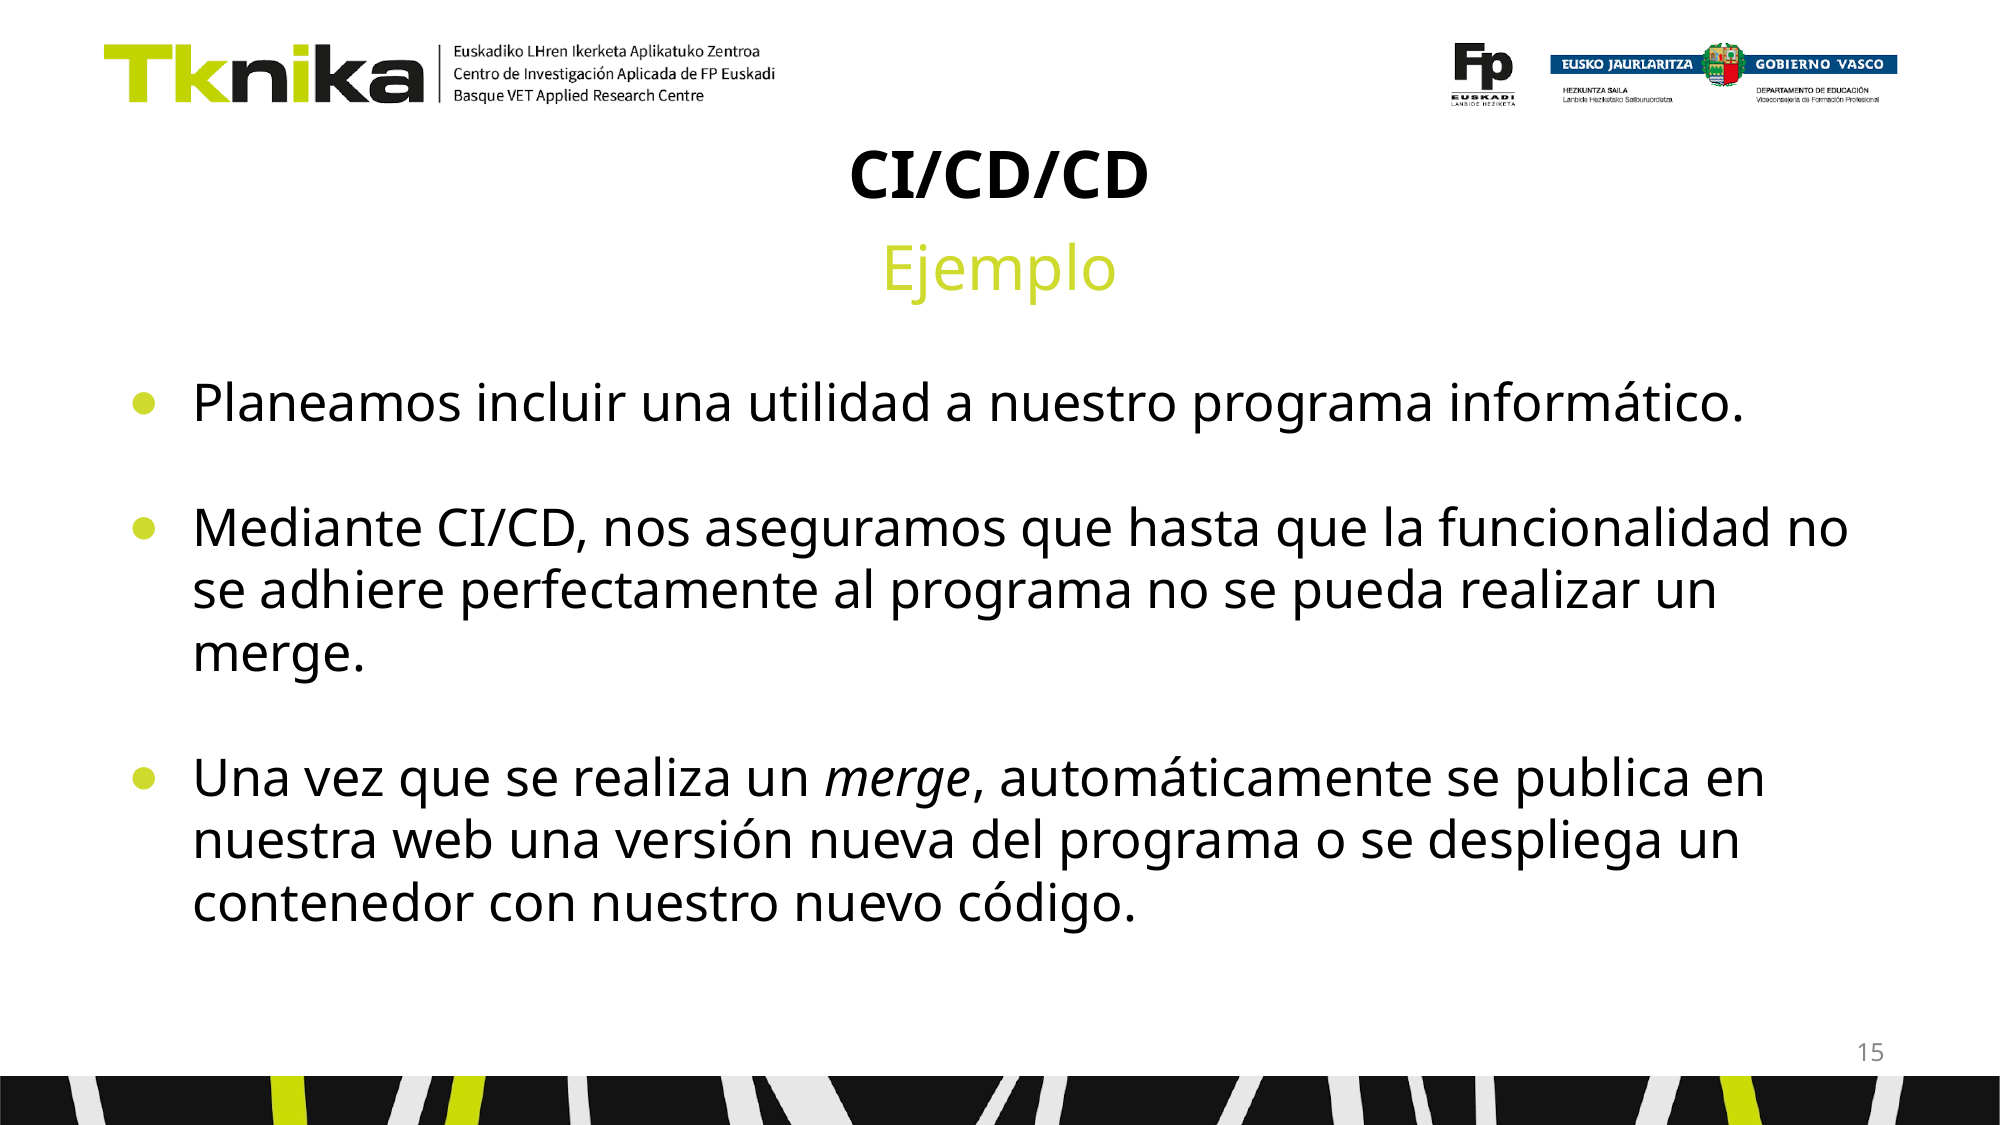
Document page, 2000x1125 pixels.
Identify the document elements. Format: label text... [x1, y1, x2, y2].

list Planeamos incluir una utilidad a nuestro programa informático. Mediante CI/CD, nos aseguramos que hasta que la funcionalidad no se adhiere perfectamente al programa no se pueda realizar un merge. Una vez que se realiza un merge, automáticamente se publica en nuestra web una versión nueva del programa o se despliega un contenedor con nuestro nuevo código. [102, 361, 1902, 935]
picture [0, 1076, 2000, 1125]
list Ejemplo [102, 219, 1898, 291]
title CI/CD/CD [99, 125, 1900, 220]
slide_number ‹#› [1433, 1023, 1900, 1084]
picture [102, 42, 1898, 106]
